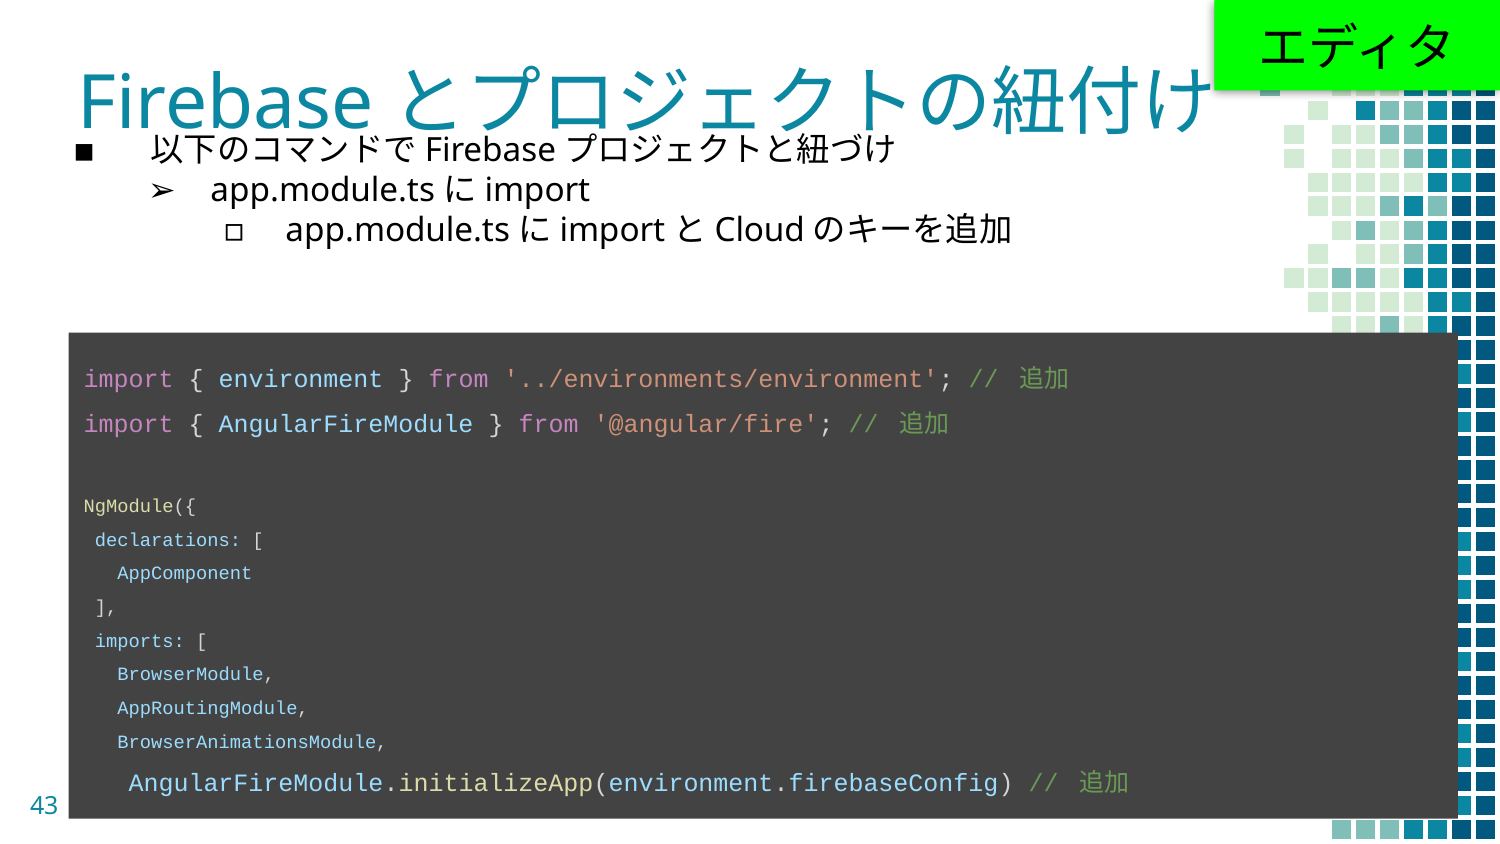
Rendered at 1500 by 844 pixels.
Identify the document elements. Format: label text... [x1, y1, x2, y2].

text_box import { environment } from '../environments/environment'; // 追加 import { AngularFireModule } from '@angular/fire'; // 追加 NgModule({ declarations: [ AppComponent ], imports: [ BrowserModule, AppRoutingModule, BrowserAnimationsModule, AngularFireModule.initializeApp(environment.firebaseConfig) // 追加 [68, 332, 1458, 819]
subtitle 以下のコマンドでFirebaseプロジェクトと紐づけ app.module.tsにimport app.module.tsにimportとCloudのキーを追加 [45, 113, 1435, 347]
slide_number 43 [15, 774, 105, 839]
text_box エディタ [1214, 0, 1500, 91]
title Firebaseとプロジェクトの紐付け [62, 18, 1476, 159]
